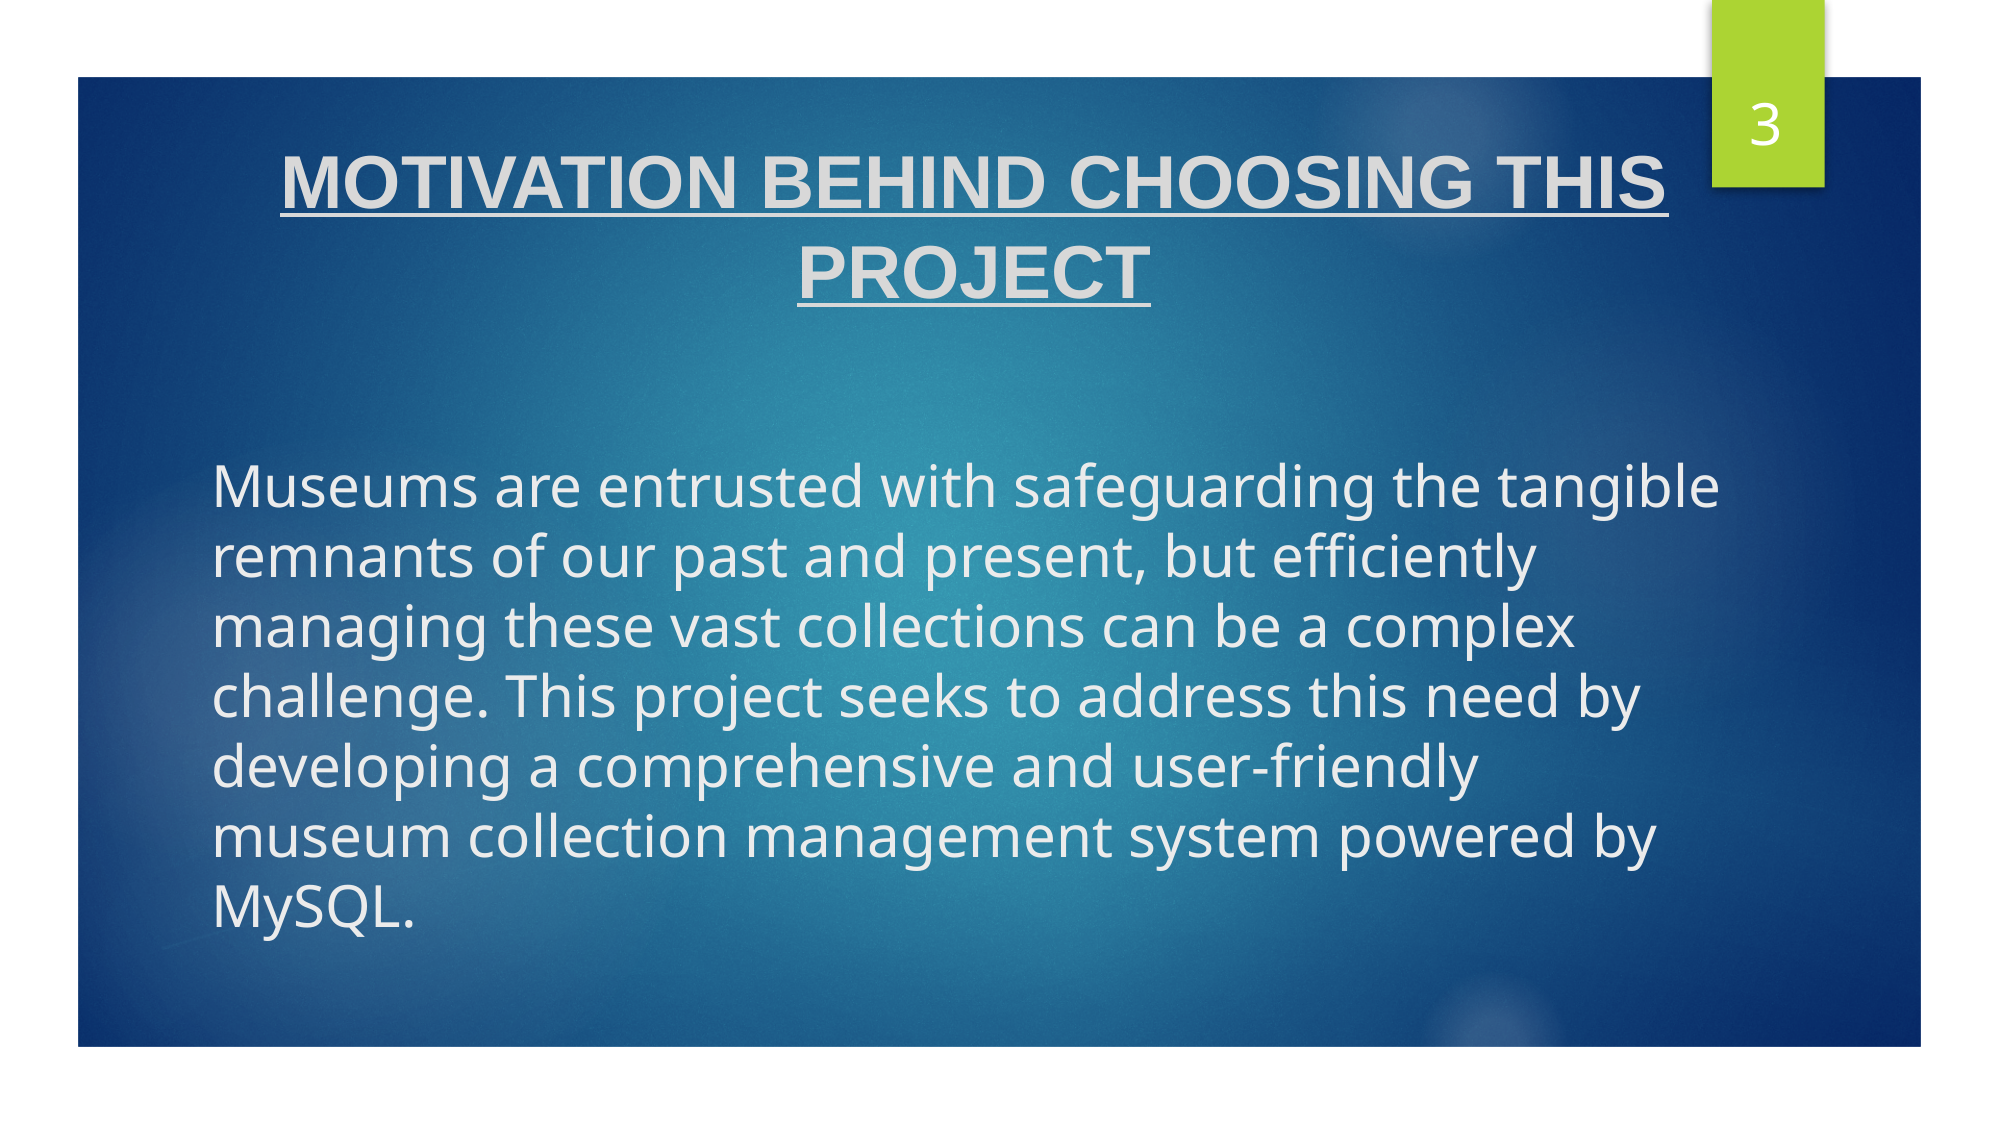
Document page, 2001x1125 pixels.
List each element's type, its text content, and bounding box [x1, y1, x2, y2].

text_box Museums are entrusted with safeguarding the tangible remnants of our past and present, but efficiently managing these vast collections can be a complex challenge. This project seeks to address this need by developing a comprehensive and user-friendly museum collection management system powered by MySQL. [196, 441, 1742, 947]
picture [79, 78, 1920, 1046]
subtitle MOTIVATION BEHIND CHOOSING THIS PROJECT [245, 126, 1693, 268]
slide_number 3 [1697, 47, 1836, 174]
